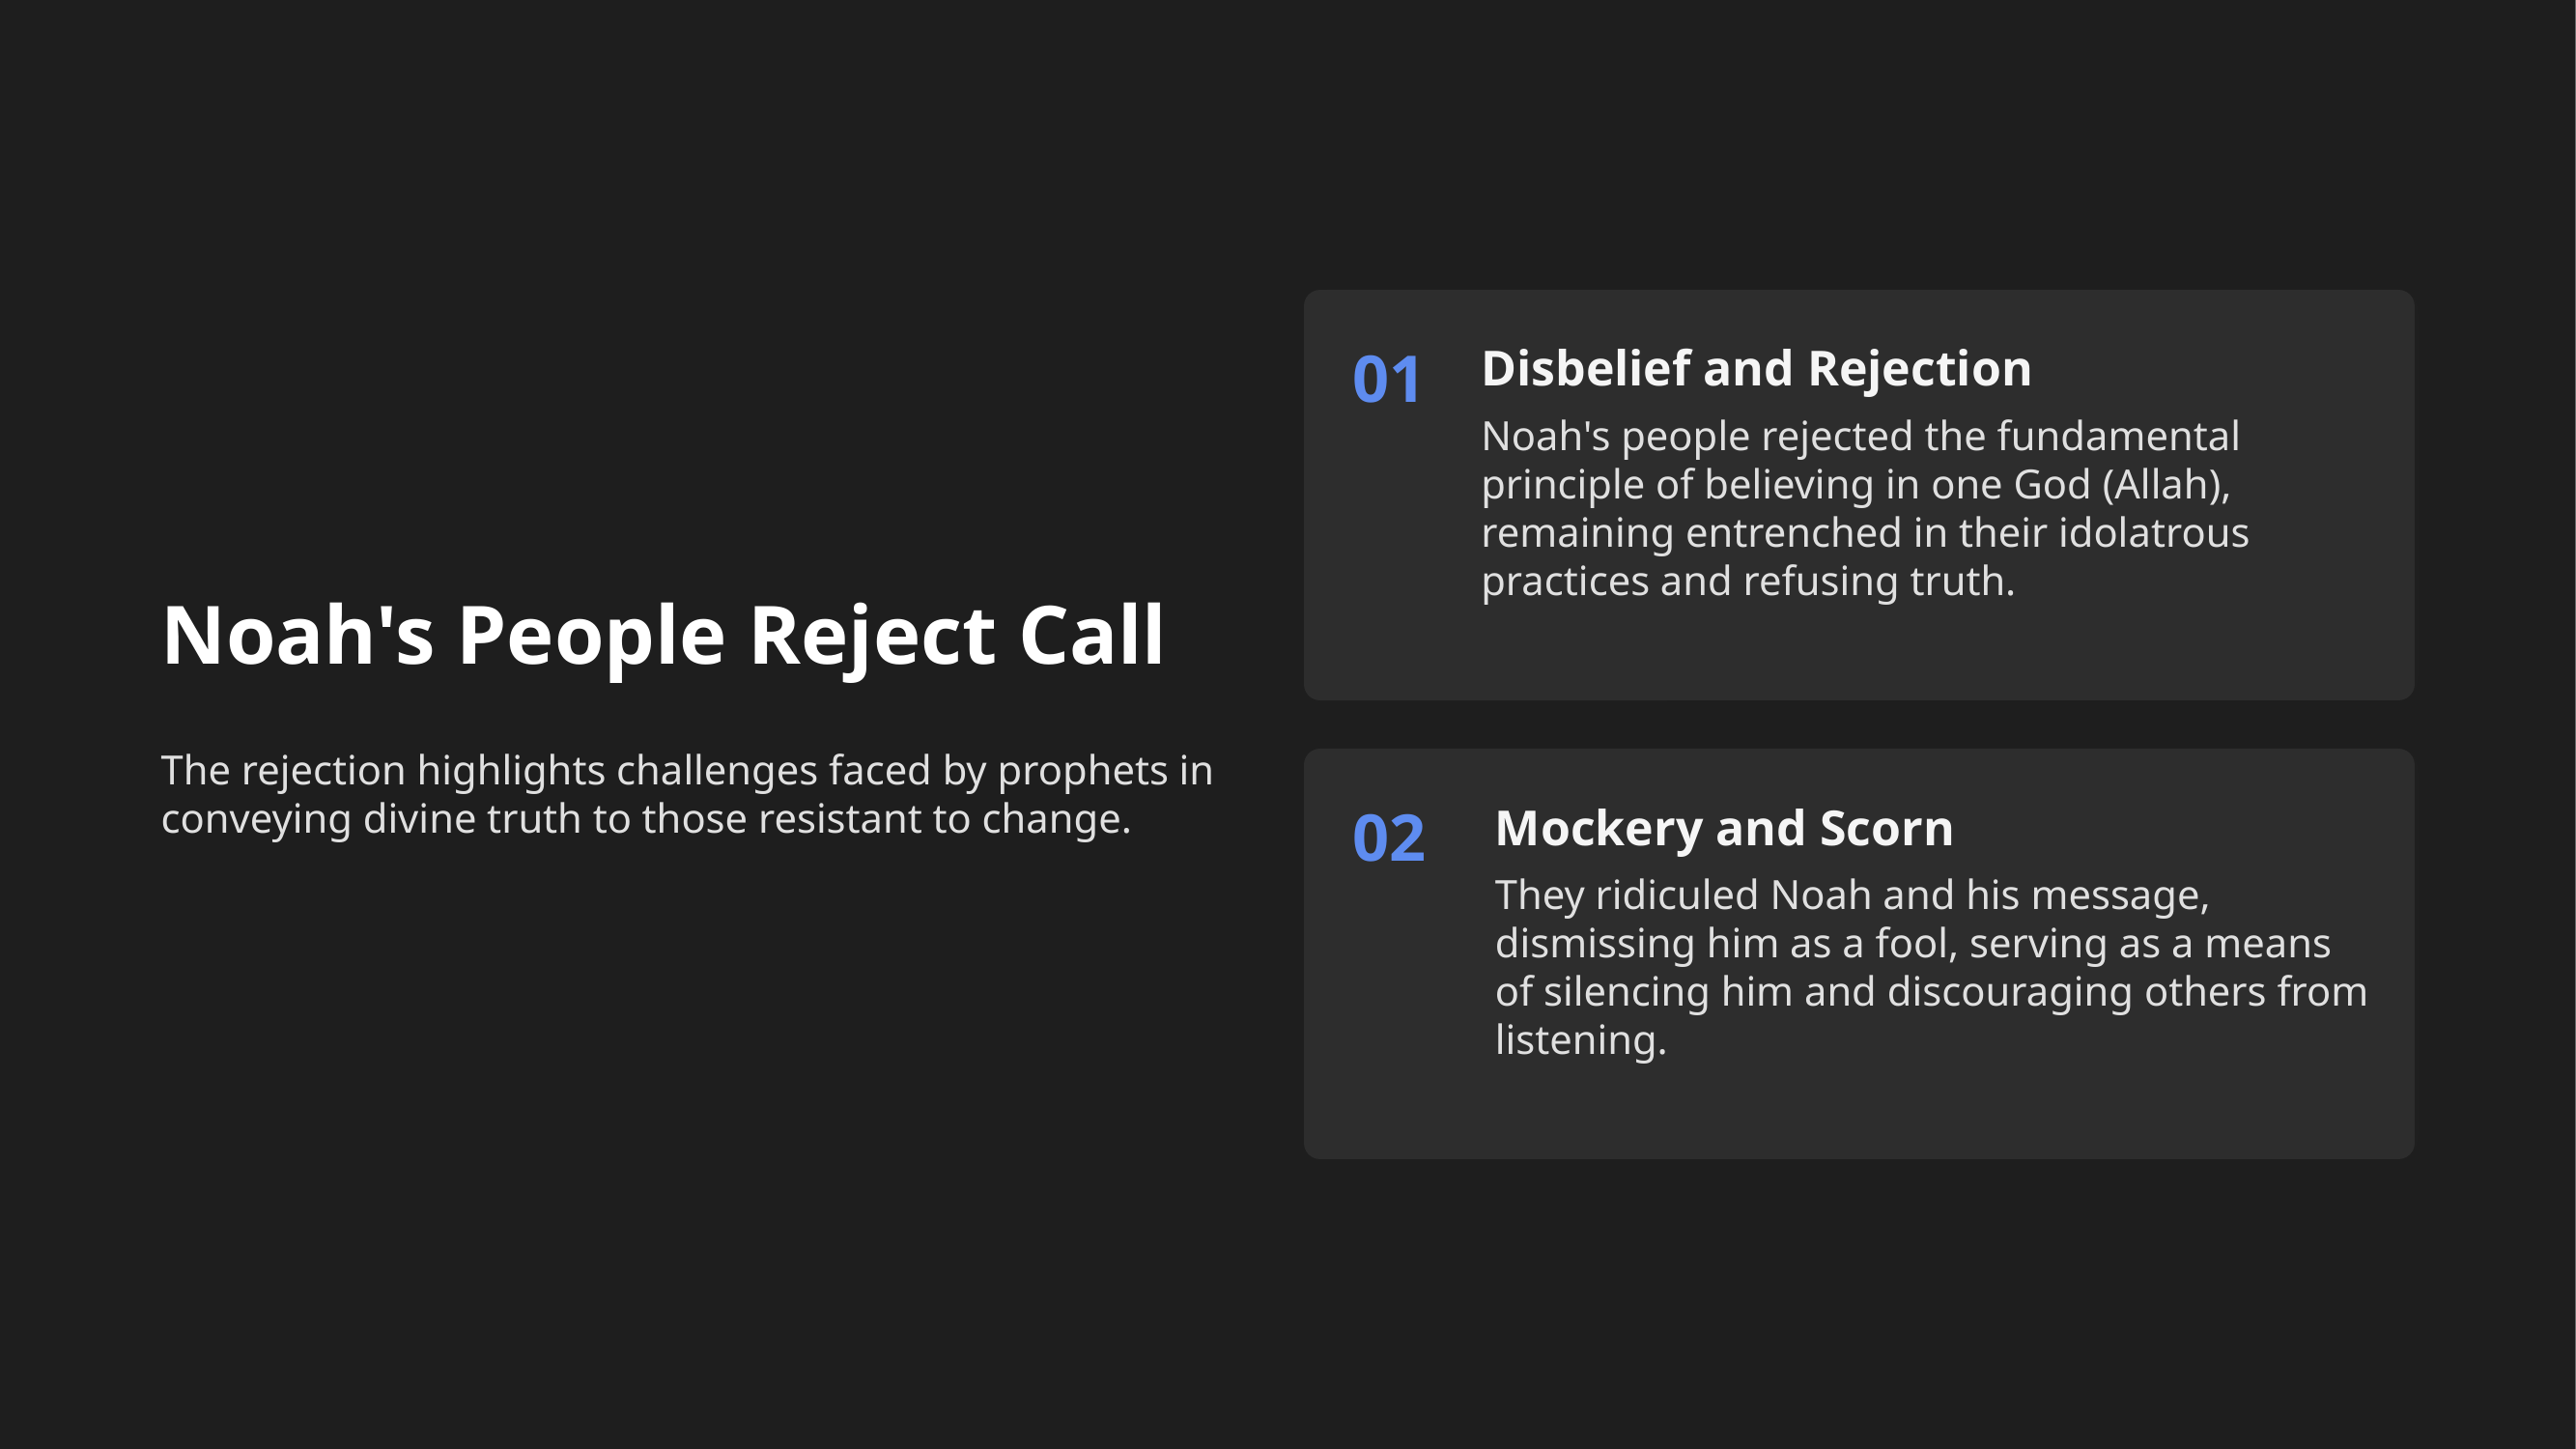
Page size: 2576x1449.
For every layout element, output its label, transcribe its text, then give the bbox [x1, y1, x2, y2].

text_box 01 [1351, 337, 1437, 415]
text_box Noah's people rejected the fundamental principle of believing in one God (Allah), remaining entrenched in their idolatrous practices and refusing truth. [1481, 410, 2371, 605]
text_box Mockery and Scorn [1494, 796, 2371, 856]
text_box [1303, 748, 2416, 1160]
text_box 02 [1352, 796, 1452, 874]
text_box They ridiculed Noah and his message, dismissing him as a fool, serving as a means of silencing him and discouraging others from listening. [1494, 868, 2371, 1064]
text_box Noah's People Reject Call [160, 583, 1276, 681]
text_box Disbelief and Rejection [1481, 337, 2371, 397]
text_box The rejection highlights challenges faced by prophets in conveying divine truth to those resistant to change. [160, 744, 1276, 841]
text_box [1303, 289, 2416, 701]
